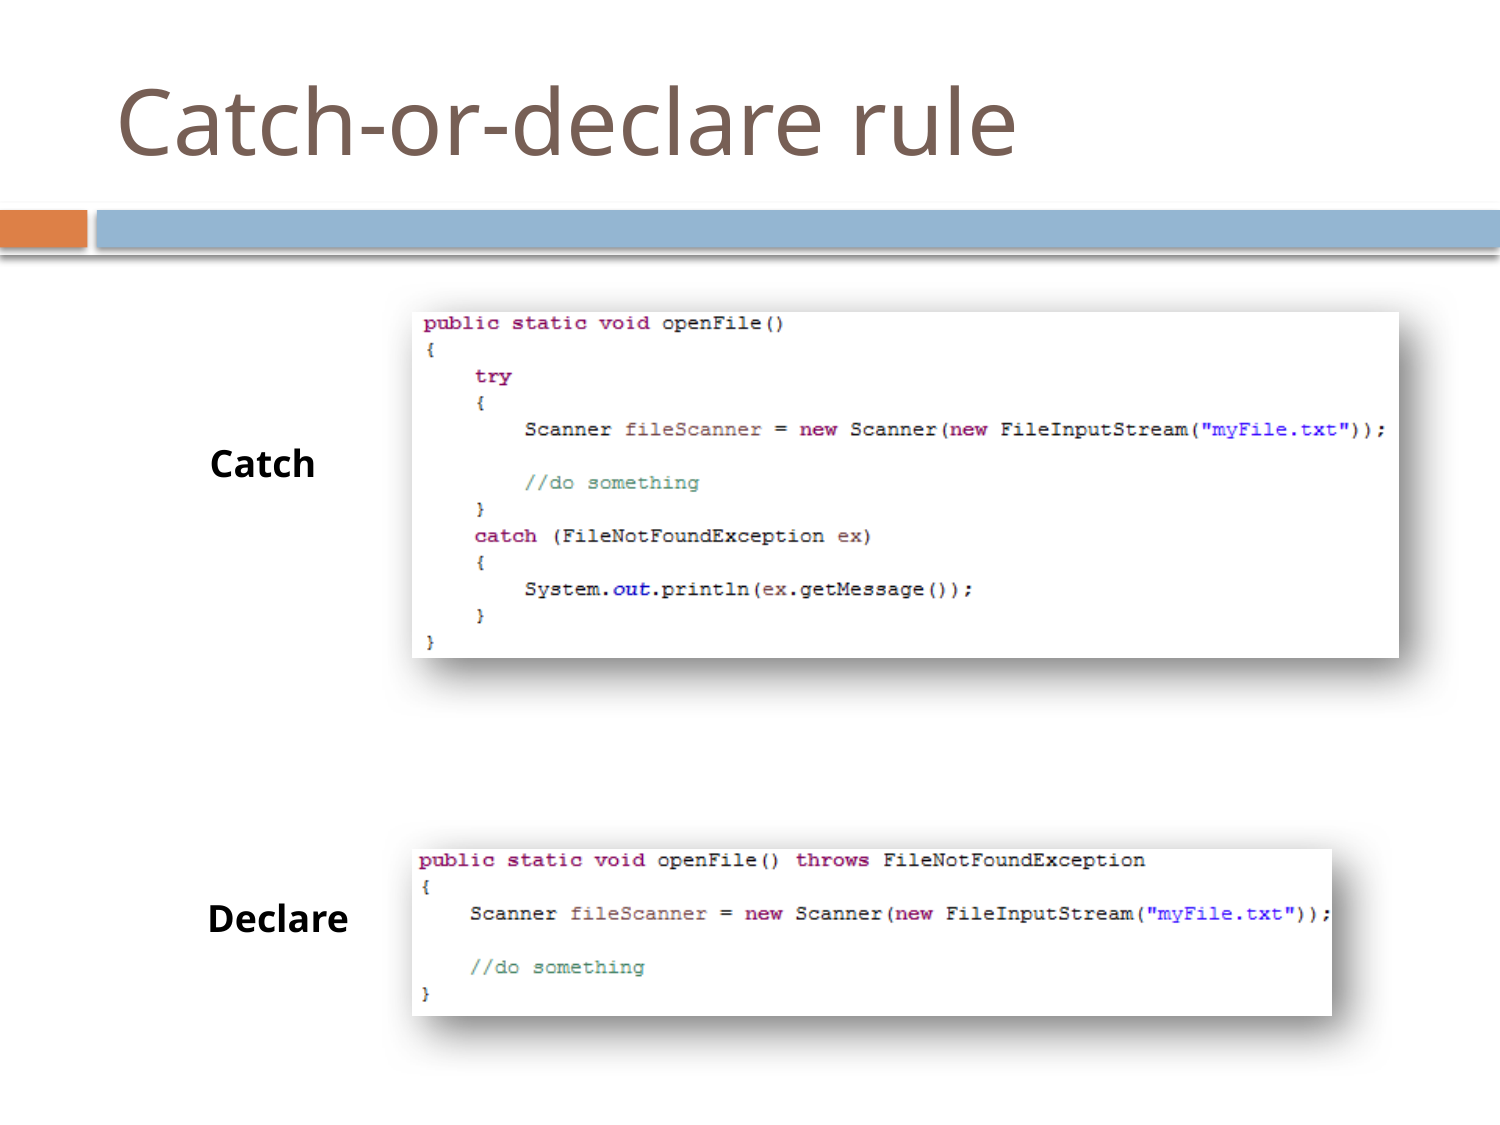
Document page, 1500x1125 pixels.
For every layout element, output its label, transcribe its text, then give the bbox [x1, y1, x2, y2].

picture [412, 312, 1399, 659]
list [412, 849, 1332, 1016]
text_box Declare [192, 887, 364, 948]
text_box Catch [194, 432, 332, 492]
title Catch-or-declare rule [100, 37, 1438, 200]
